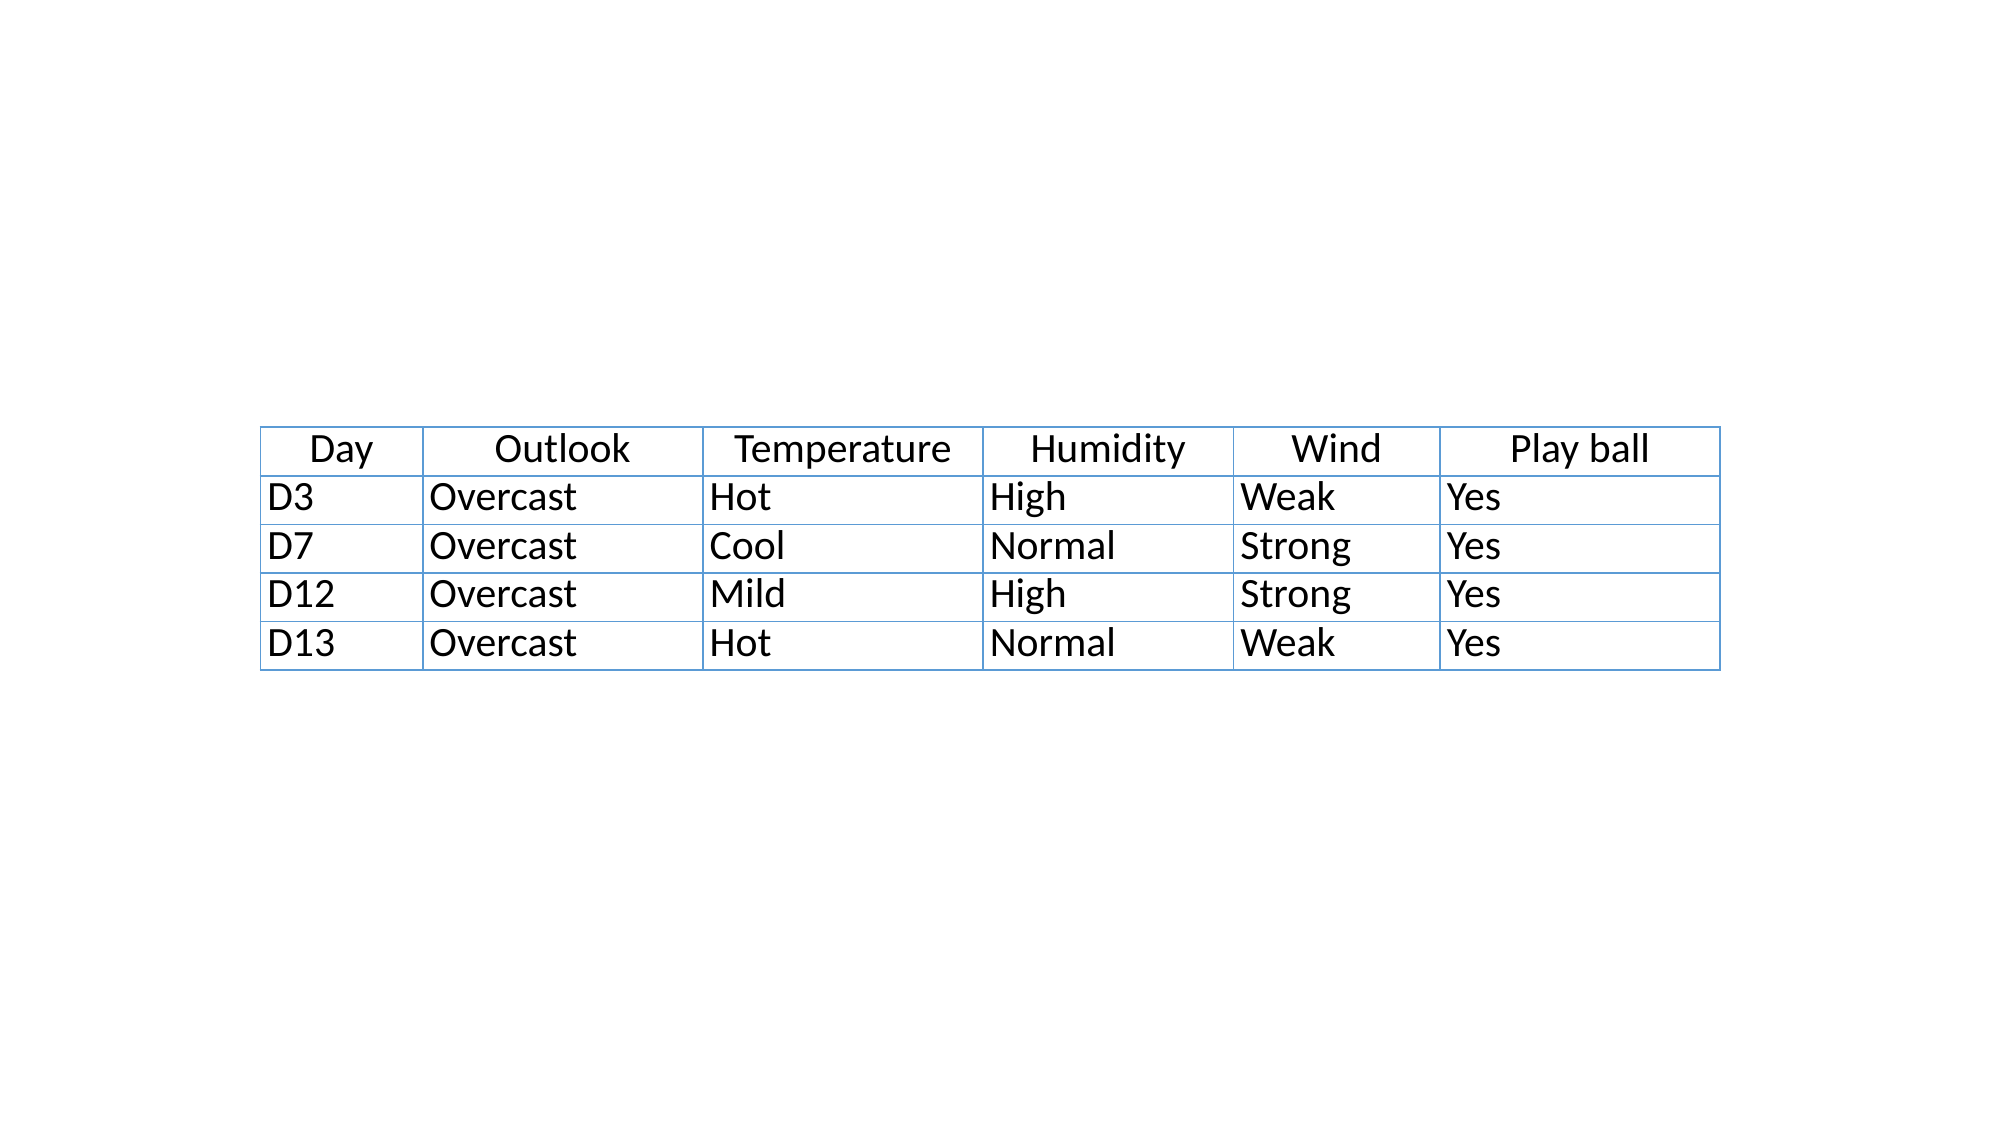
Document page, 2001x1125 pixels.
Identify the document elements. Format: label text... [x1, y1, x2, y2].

table_cell Cool [704, 525, 982, 572]
table_cell Normal [984, 622, 1233, 669]
table_cell Hot [704, 622, 982, 669]
table_cell Overcast [424, 525, 702, 572]
table_cell Yes [1441, 525, 1719, 572]
table_cell Overcast [424, 477, 702, 524]
table_cell High [984, 574, 1233, 621]
table_cell D13 [261, 622, 422, 669]
table_cell Weak [1234, 622, 1439, 669]
table_cell Overcast [424, 622, 702, 669]
table_cell Hot [704, 477, 982, 524]
table_cell High [984, 477, 1233, 524]
table_header Temperature [704, 428, 982, 475]
table_header Outlook [424, 428, 702, 475]
table_header Humidity [984, 428, 1233, 475]
table_header Day [261, 428, 422, 475]
table_cell D3 [261, 477, 422, 524]
table_cell Weak [1234, 477, 1439, 524]
table_cell Normal [984, 525, 1233, 572]
table_cell Yes [1441, 622, 1719, 669]
table_header Play ball [1441, 428, 1719, 475]
table_cell Mild [704, 574, 982, 621]
table_cell Yes [1441, 477, 1719, 524]
table_cell D7 [261, 525, 422, 572]
table_header Wind [1234, 428, 1439, 475]
table_cell Strong [1234, 574, 1439, 621]
table_cell Overcast [424, 574, 702, 621]
table_cell D12 [261, 574, 422, 621]
table_cell Strong [1234, 525, 1439, 572]
table_cell Yes [1441, 574, 1719, 621]
